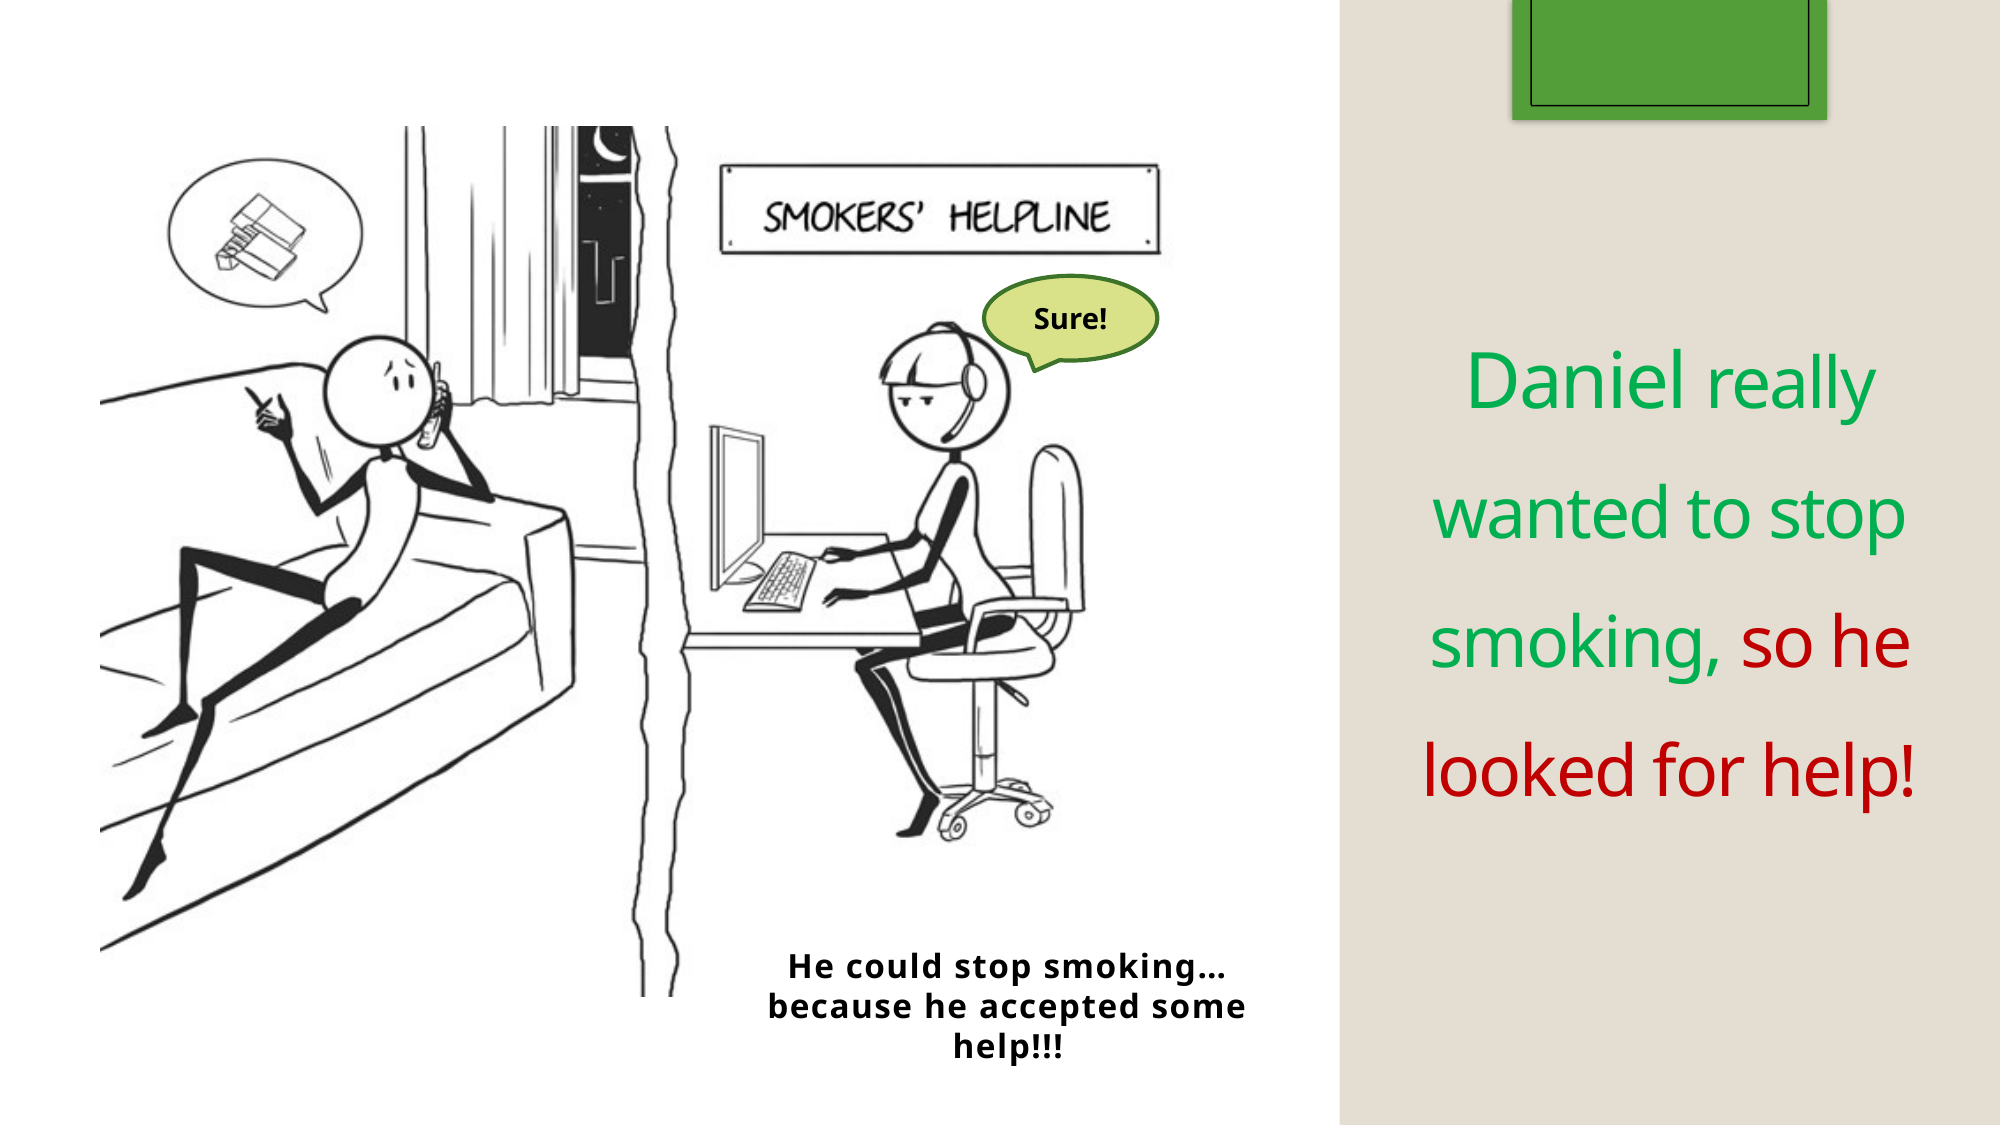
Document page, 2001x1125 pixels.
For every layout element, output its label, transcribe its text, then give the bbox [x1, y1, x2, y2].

text_box [0, 0, 1342, 1125]
text_box Daniel really wanted to stop smoking, so he looked for help! [1404, 260, 1936, 834]
text_box [1342, 0, 2000, 1125]
picture [99, 126, 1234, 997]
text_box He could stop smoking… because he accepted some help!!! [742, 937, 1274, 1105]
text_box [1510, 0, 1829, 122]
